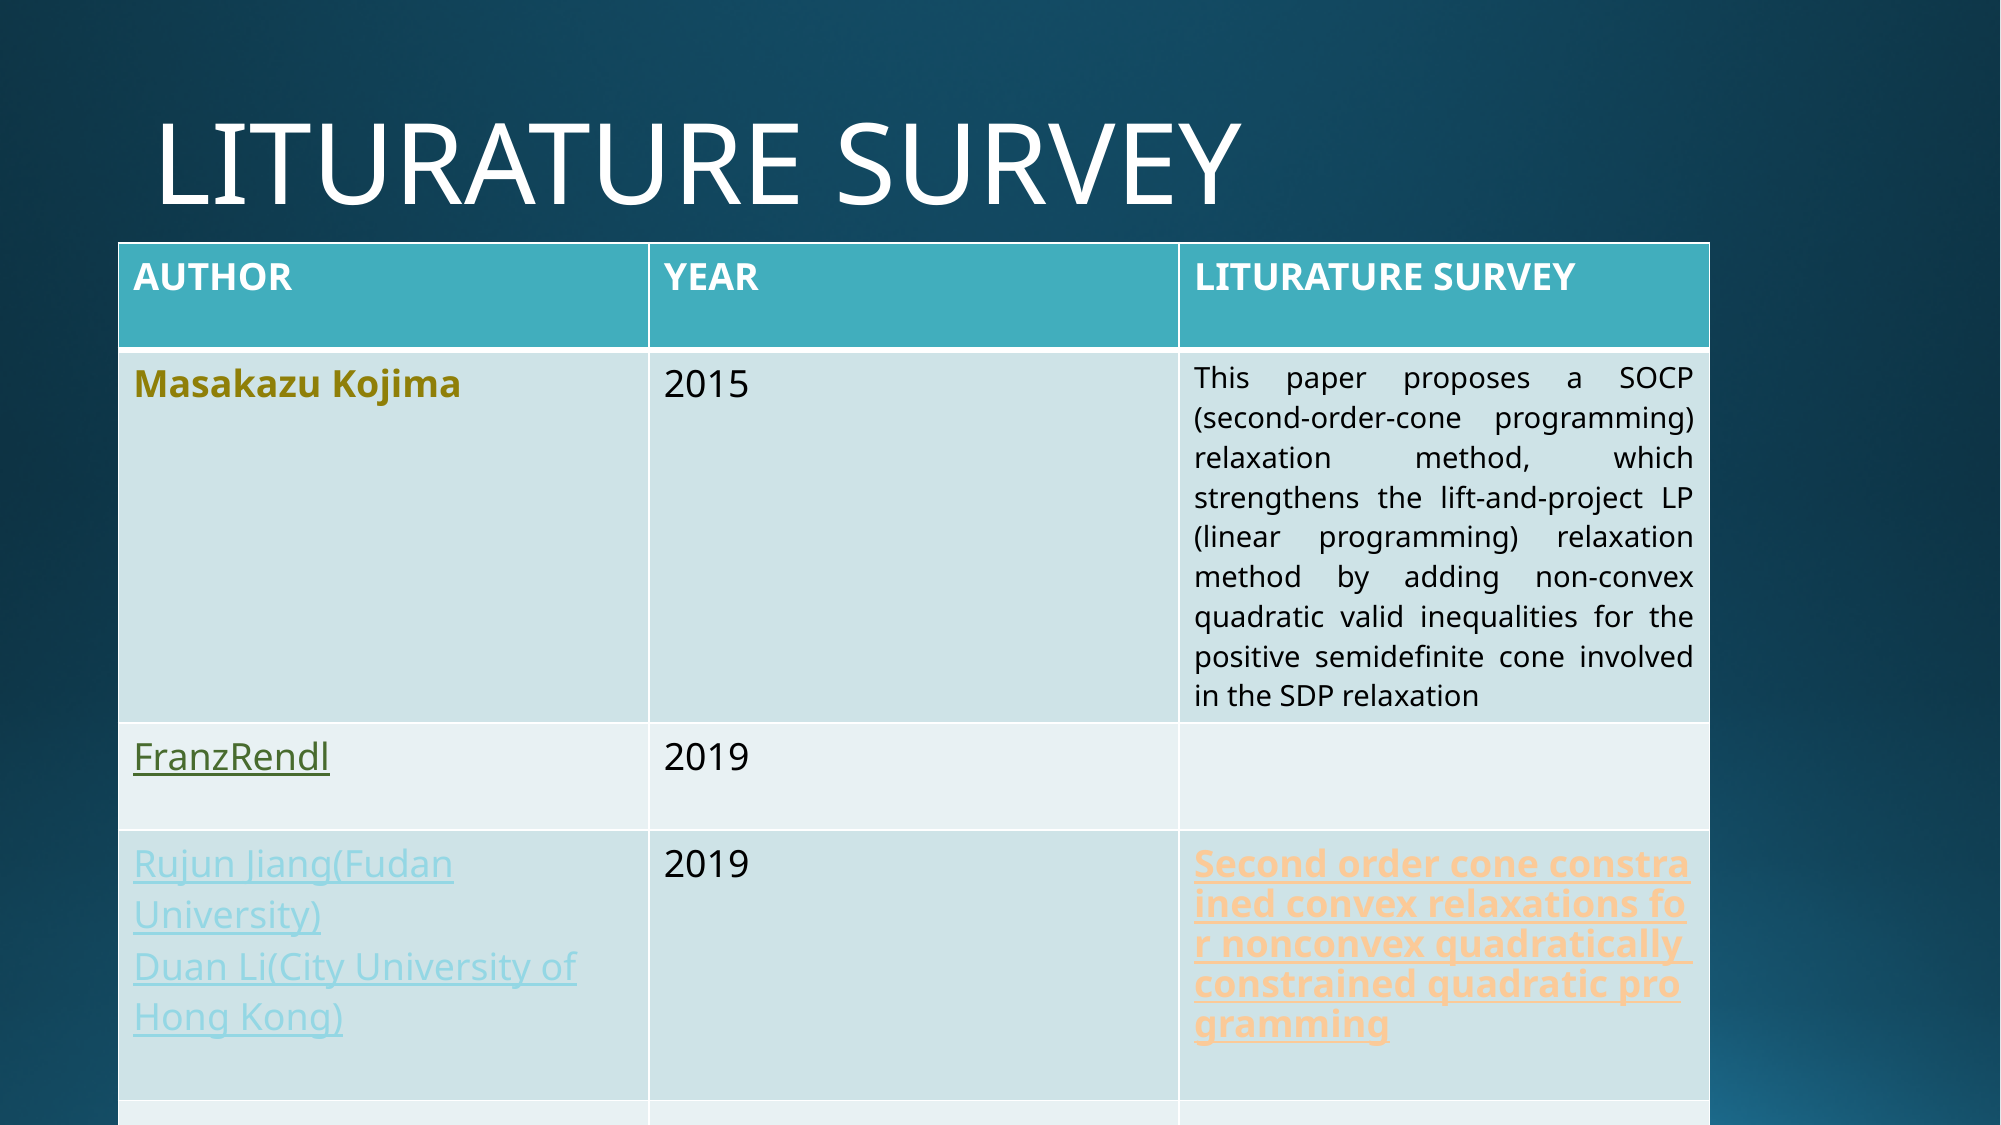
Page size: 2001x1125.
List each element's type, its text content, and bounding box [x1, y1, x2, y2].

picture [0, 0, 2001, 1125]
table_cell [1180, 724, 1709, 829]
table_cell [650, 1101, 1178, 1125]
table_cell 2019 [650, 831, 1178, 1100]
table_cell 2019 [650, 724, 1178, 829]
table_header AUTHOR [119, 244, 648, 347]
table_header YEAR [650, 244, 1178, 347]
table_cell [1180, 1101, 1709, 1125]
table_cell This paper proposes a SOCP (second-order-cone programming) relaxation method, which strengthens the lift-and-project LP (linear programming) relaxation method by adding non-convex quadratic valid inequalities for the positive semidefinite cone involved in the SDP relaxation [1180, 353, 1709, 722]
table_cell 2015 [650, 353, 1178, 722]
table_cell [119, 1101, 648, 1125]
table_header LITURATURE SURVEY [1180, 244, 1709, 347]
table_cell Second order cone constrained convex relaxations for nonconvex quadratically constrained quadratic programming [1180, 831, 1709, 1100]
title LITURATURE SURVEY [137, 59, 1863, 278]
table_cell Masakazu Kojima [119, 353, 648, 722]
table_cell FranzRendl [119, 724, 648, 829]
table_cell Rujun Jiang(Fudan University) Duan Li(City University of Hong Kong) [119, 831, 648, 1100]
